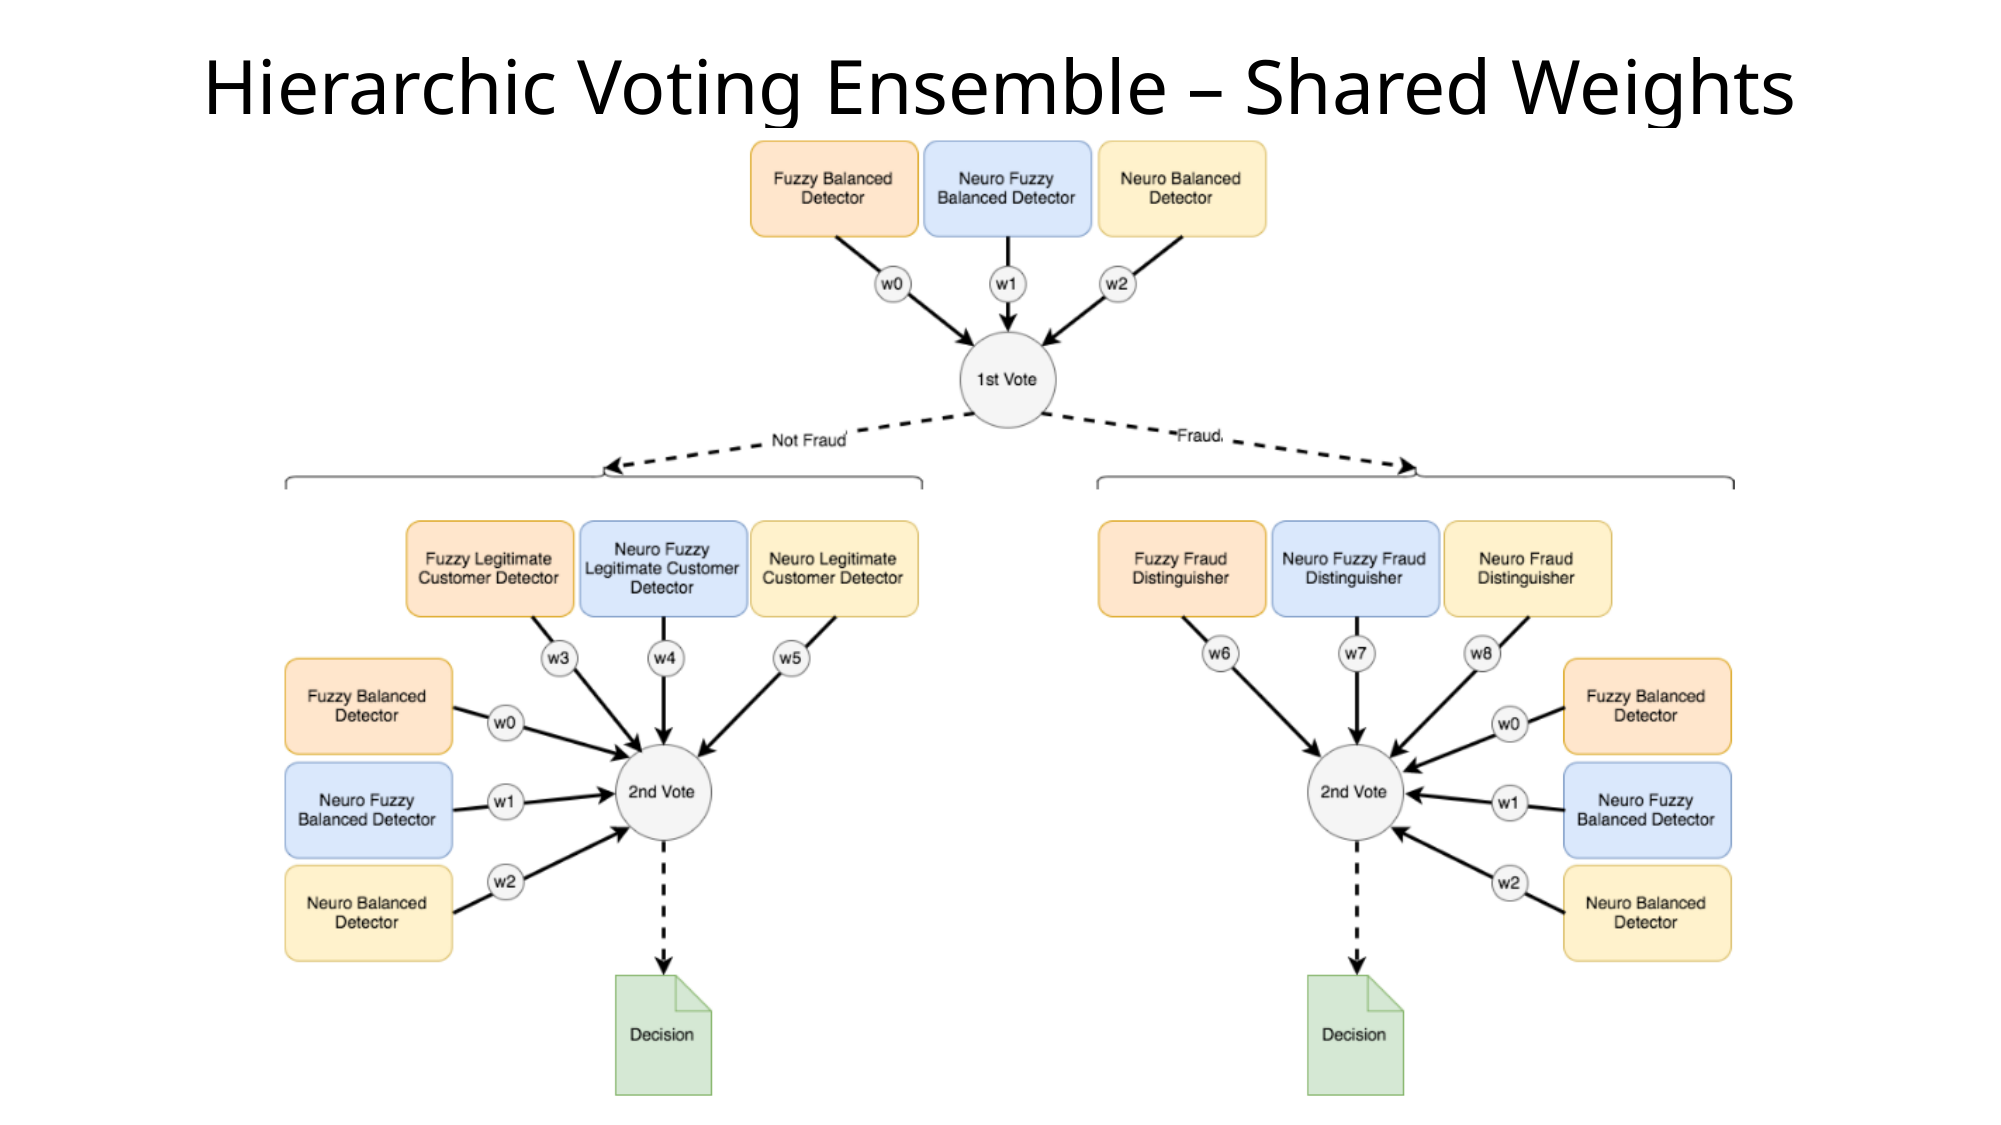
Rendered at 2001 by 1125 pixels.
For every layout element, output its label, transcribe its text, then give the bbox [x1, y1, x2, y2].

picture [258, 128, 1742, 1103]
title Hierarchic Voting Ensemble – Shared Weights [137, 0, 1863, 200]
